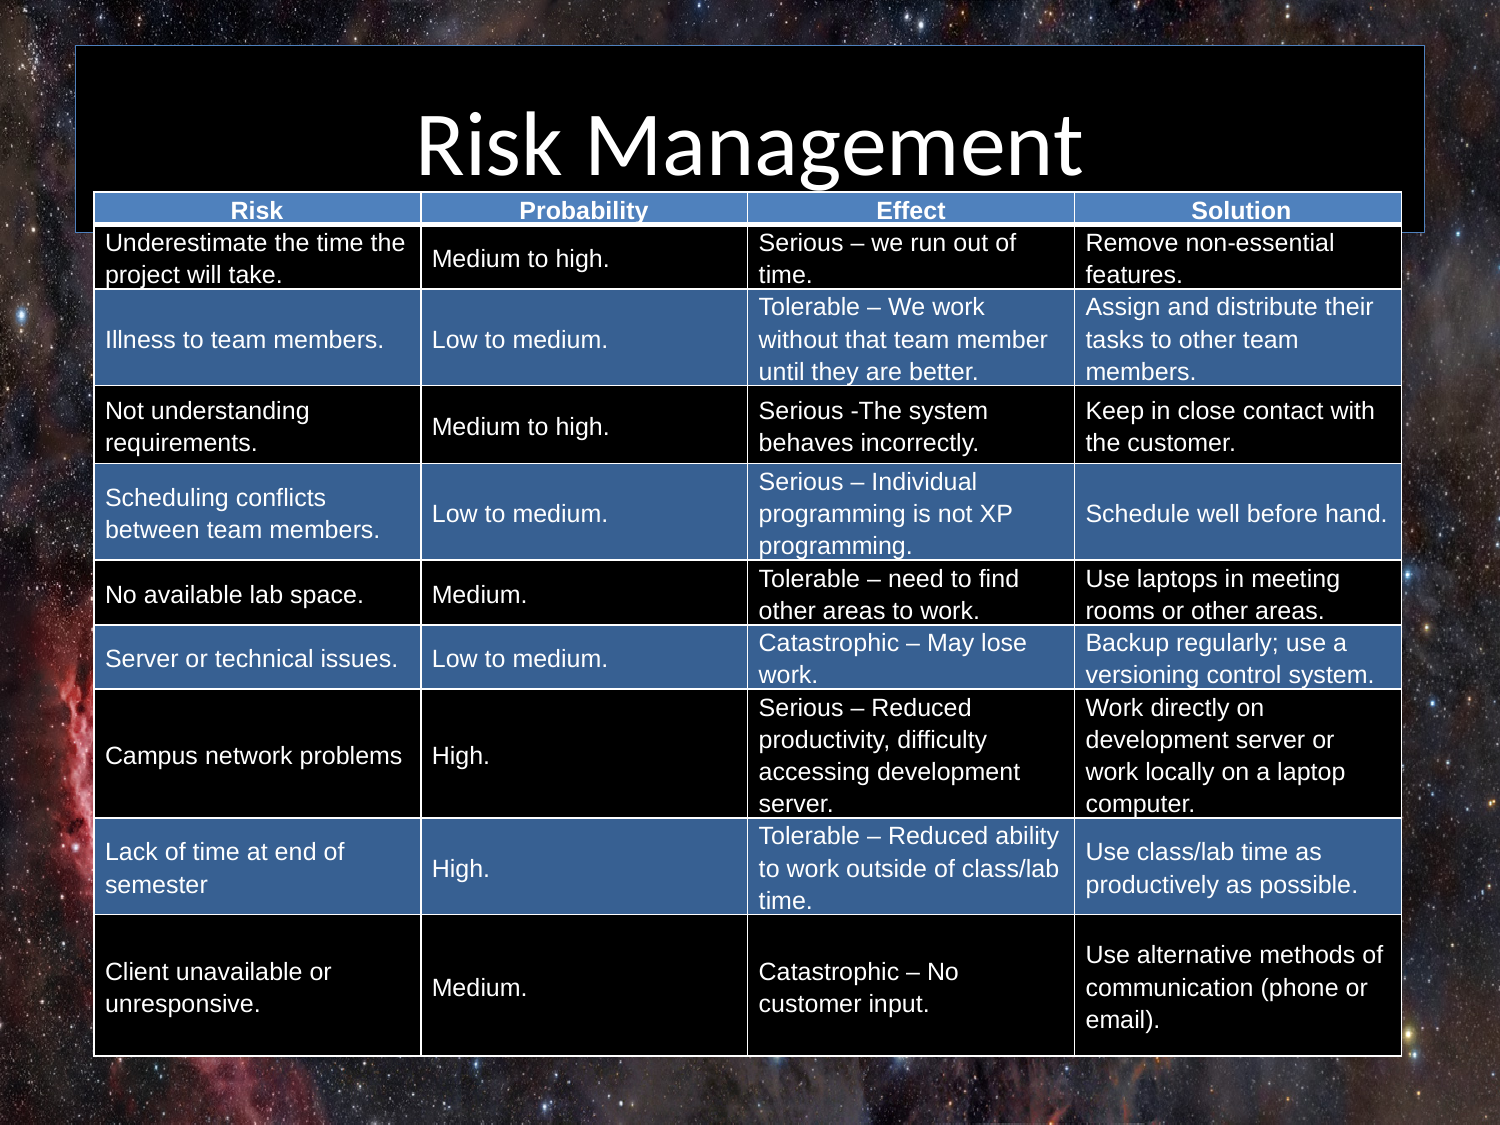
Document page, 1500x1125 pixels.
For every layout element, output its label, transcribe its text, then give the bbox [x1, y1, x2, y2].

table_cell Tolerable – Reduced ability to work outside of class/lab time. [748, 819, 1074, 914]
table_cell Serious -The system behaves incorrectly. [748, 386, 1074, 463]
table_header Risk [95, 193, 420, 222]
table_cell Tolerable – need to find other areas to work. [748, 561, 1074, 624]
table_cell Keep in close contact with the customer. [1075, 386, 1401, 463]
table_cell Campus network problems [95, 690, 420, 817]
table_cell Serious – Reduced productivity, difficulty accessing development server. [748, 690, 1074, 817]
table_header Probability [422, 193, 747, 222]
table_cell Illness to team members. [95, 290, 420, 385]
table_cell Use alternative methods of communication (phone or email). [1075, 915, 1401, 1055]
table_cell Client unavailable or unresponsive. [95, 915, 420, 1055]
table_cell Medium to high. [422, 227, 747, 288]
picture [0, 0, 1500, 1125]
table_cell Server or technical issues. [95, 626, 420, 688]
table_cell Serious – we run out of time. [748, 227, 1074, 288]
table_cell Remove non-essential features. [1075, 227, 1401, 288]
table_cell Low to medium. [422, 464, 747, 559]
table_cell Medium. [422, 561, 747, 624]
table_cell Schedule well before hand. [1075, 464, 1401, 559]
table_cell Low to medium. [422, 290, 747, 385]
table_cell Scheduling conflicts between team members. [95, 464, 420, 559]
table_cell Low to medium. [422, 626, 747, 688]
table_cell Assign and distribute their tasks to other team members. [1075, 290, 1401, 385]
table_cell High. [422, 690, 747, 817]
table_cell Catastrophic – No customer input. [748, 915, 1074, 1055]
table_cell Catastrophic – May lose work. [748, 626, 1074, 688]
table_cell Serious – Individual programming is not XP programming. [748, 464, 1074, 559]
table_cell Medium to high. [422, 386, 747, 463]
table_cell Use class/lab time as productively as possible. [1075, 819, 1401, 914]
table_cell Tolerable – We work without that team member until they are better. [748, 290, 1074, 385]
table_cell High. [422, 819, 747, 914]
table_cell No available lab space. [95, 561, 420, 624]
table_cell Medium. [422, 915, 747, 1055]
table_header Solution [1075, 193, 1401, 222]
table_cell Underestimate the time the project will take. [95, 227, 420, 288]
table_header Effect [748, 193, 1074, 222]
table_cell Lack of time at end of semester [95, 819, 420, 914]
title Risk Management [75, 45, 1425, 233]
table_cell Backup regularly; use a versioning control system. [1075, 626, 1401, 688]
table_cell Work directly on development server or work locally on a laptop computer. [1075, 690, 1401, 817]
table_cell Not understanding requirements. [95, 386, 420, 463]
table_cell Use laptops in meeting rooms or other areas. [1075, 561, 1401, 624]
